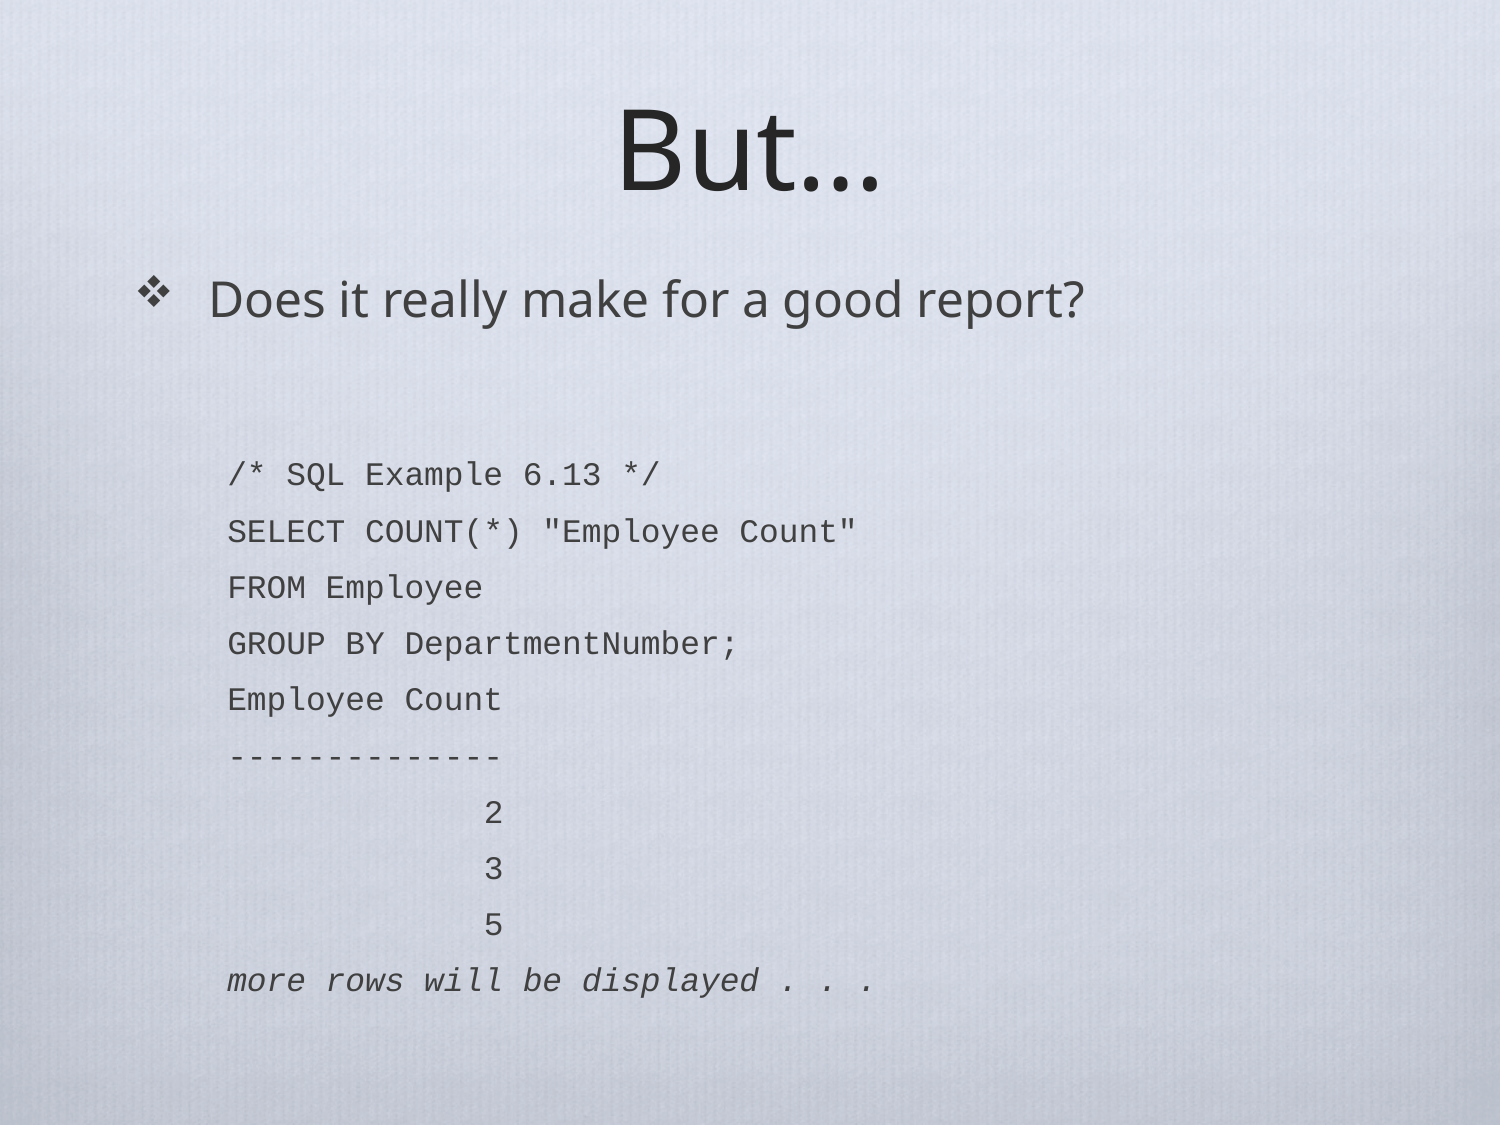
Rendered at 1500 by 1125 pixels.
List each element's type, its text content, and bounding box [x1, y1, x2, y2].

title But… [119, 51, 1381, 240]
list Does it really make for a good report? /* SQL Example 6.13 */ SELECT COUNT(*) "Employee Count" FROM Employee GROUP BY DepartmentNumber; Employee Count -------------- 2 3 5 more rows will be displayed . . . [119, 260, 1381, 1011]
